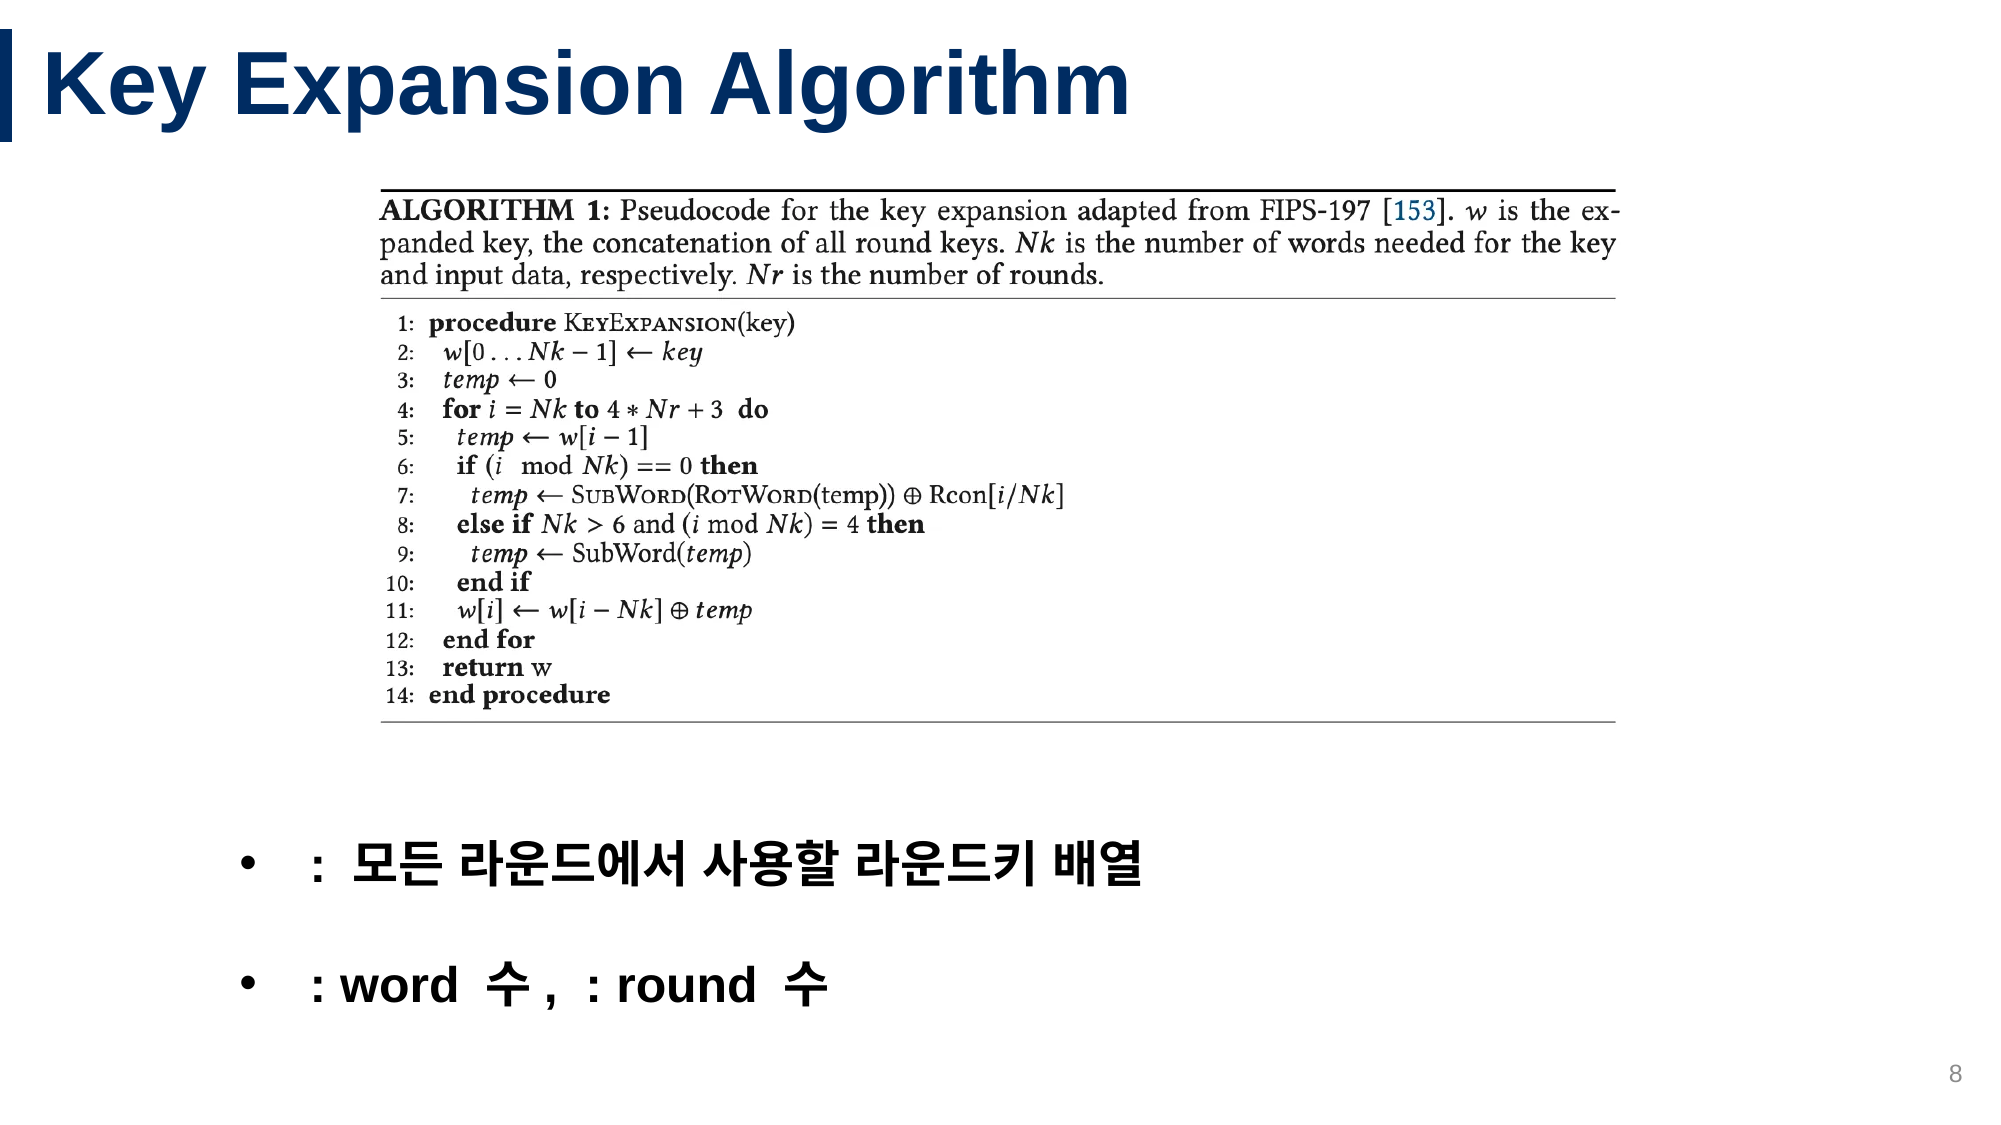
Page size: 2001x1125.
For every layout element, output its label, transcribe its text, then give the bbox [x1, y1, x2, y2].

slide_number 8 [1527, 1042, 1978, 1103]
title Key Expansion Algorithm [27, 28, 2000, 142]
picture [362, 177, 1638, 730]
